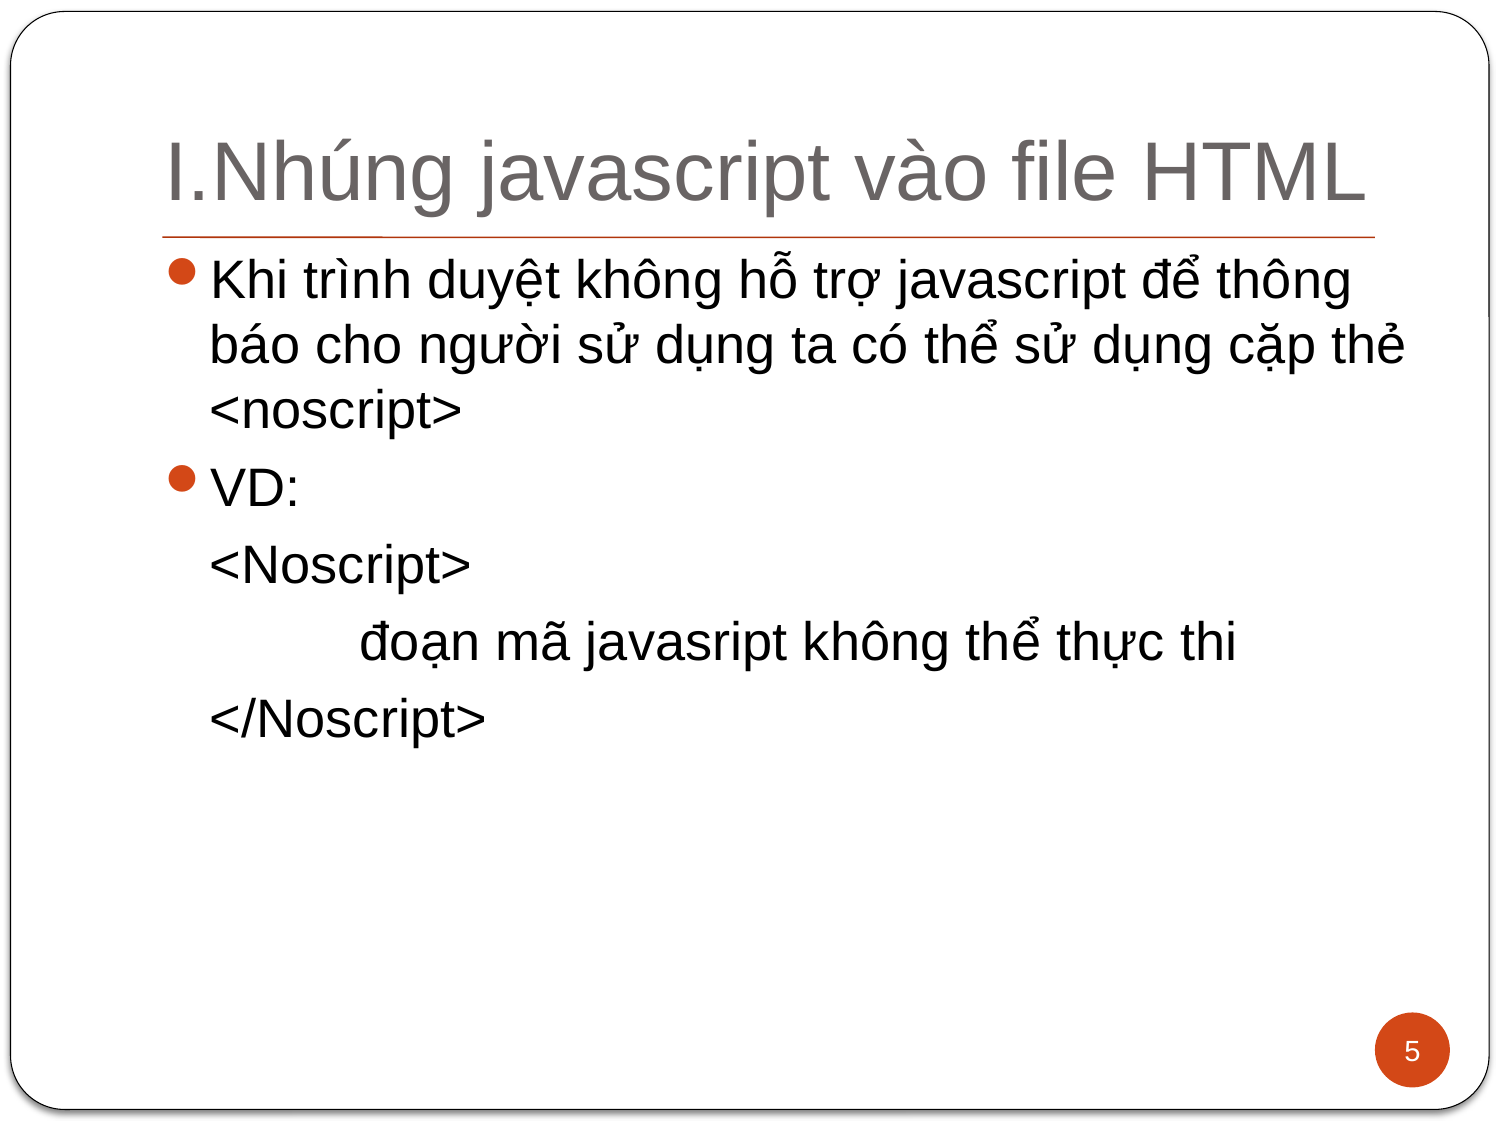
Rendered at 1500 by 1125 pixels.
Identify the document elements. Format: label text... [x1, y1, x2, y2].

slide_number 5 [1374, 1012, 1450, 1088]
title I.Nhúng javascript vào file HTML [150, 45, 1425, 233]
list Khi trình duyệt không hỗ trợ javascript để thông báo cho người sử dụng ta có thể sử dụng cặp thẻ <noscript> VD: <Noscript> đoạn mã javasript không thể thực thi </Noscript> [150, 237, 1425, 988]
